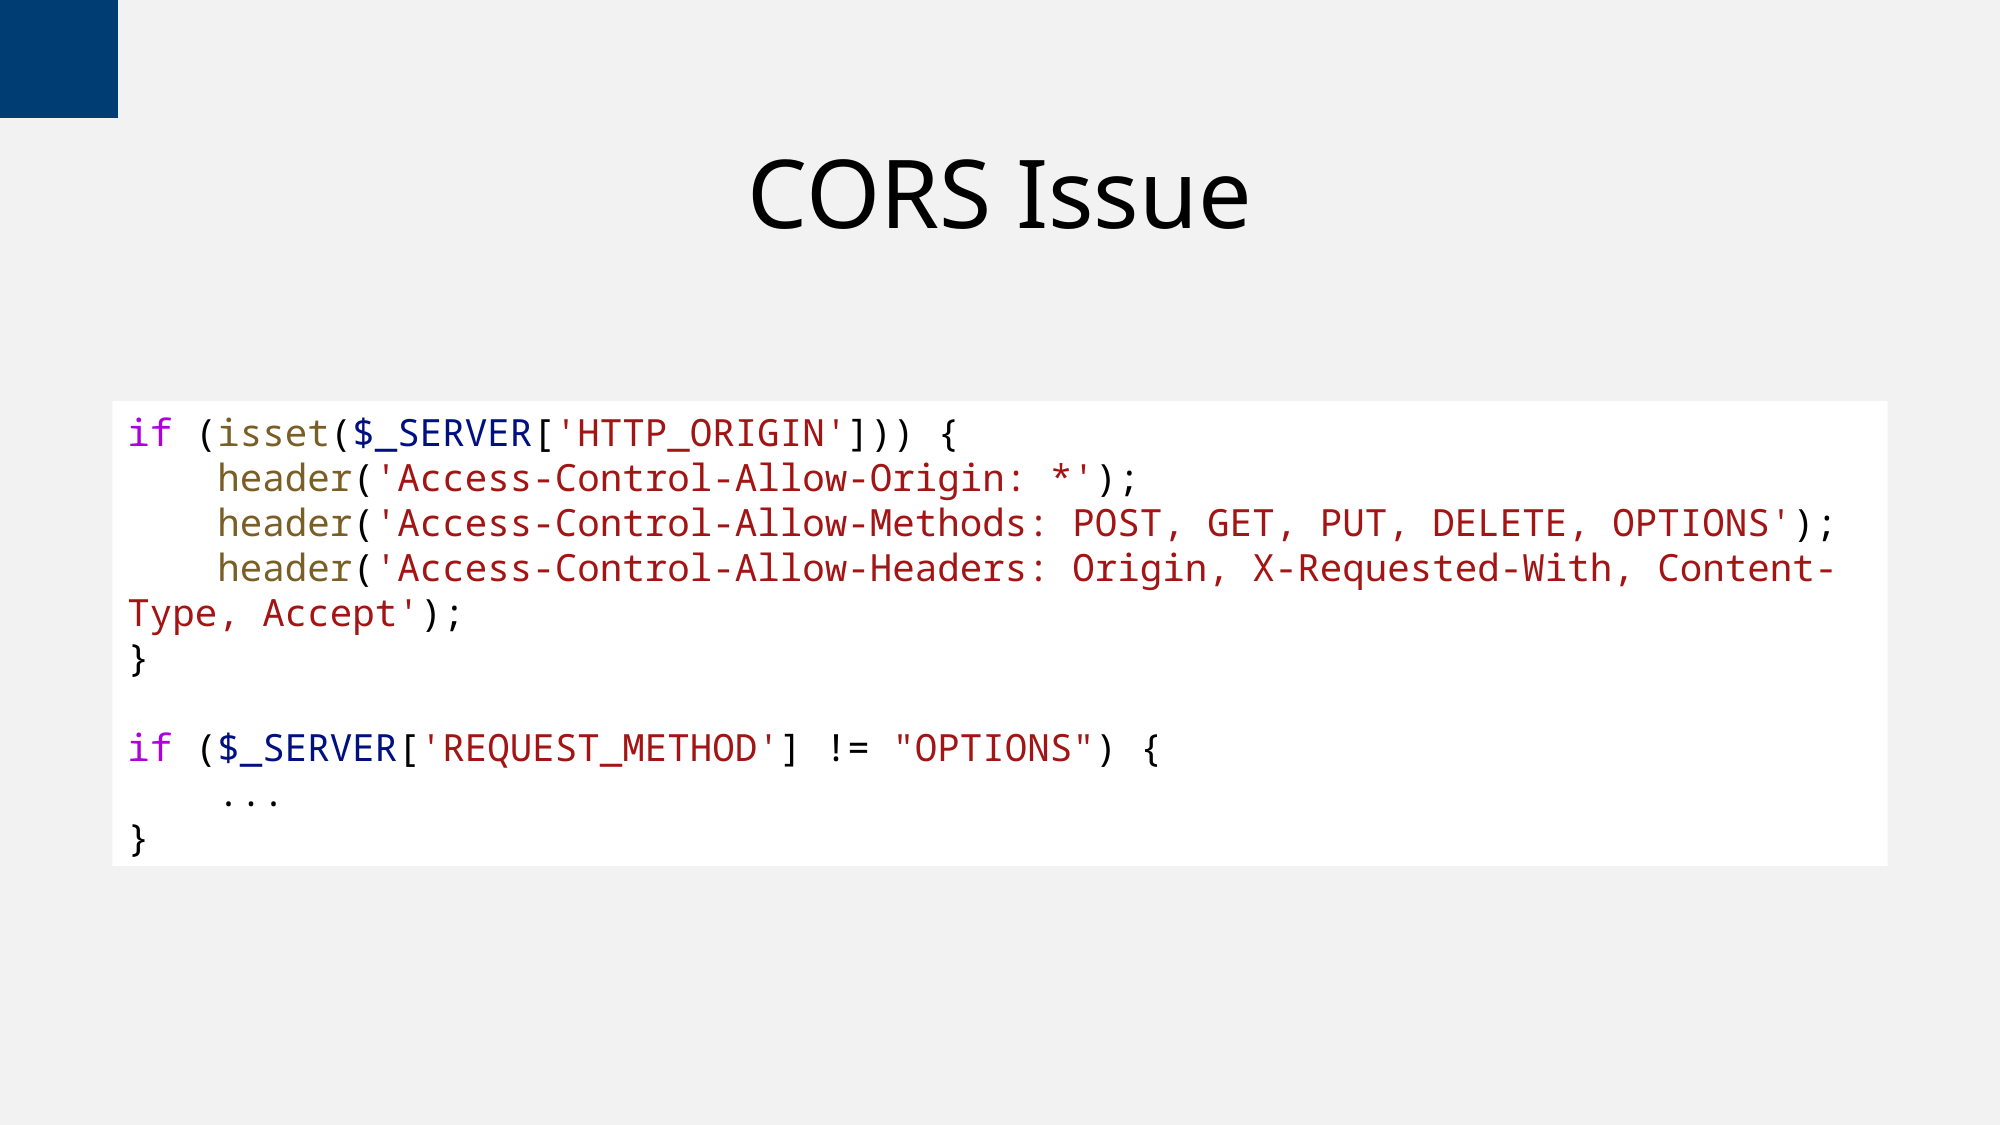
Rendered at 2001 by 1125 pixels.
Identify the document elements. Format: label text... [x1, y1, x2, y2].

text_box [0, 0, 119, 119]
text_box if (isset($_SERVER['HTTP_ORIGIN'])) { header('Access-Control-Allow-Origin: *'); header('Access-Control-Allow-Methods: POST, GET, PUT, DELETE, OPTIONS'); header('Access-Control-Allow-Headers: Origin, X-Requested-With, Content-Type, Accept'); } if ($_SERVER['REQUEST_METHOD'] != "OPTIONS") { ... } [112, 401, 1888, 866]
title CORS Issue [0, 138, 2000, 257]
